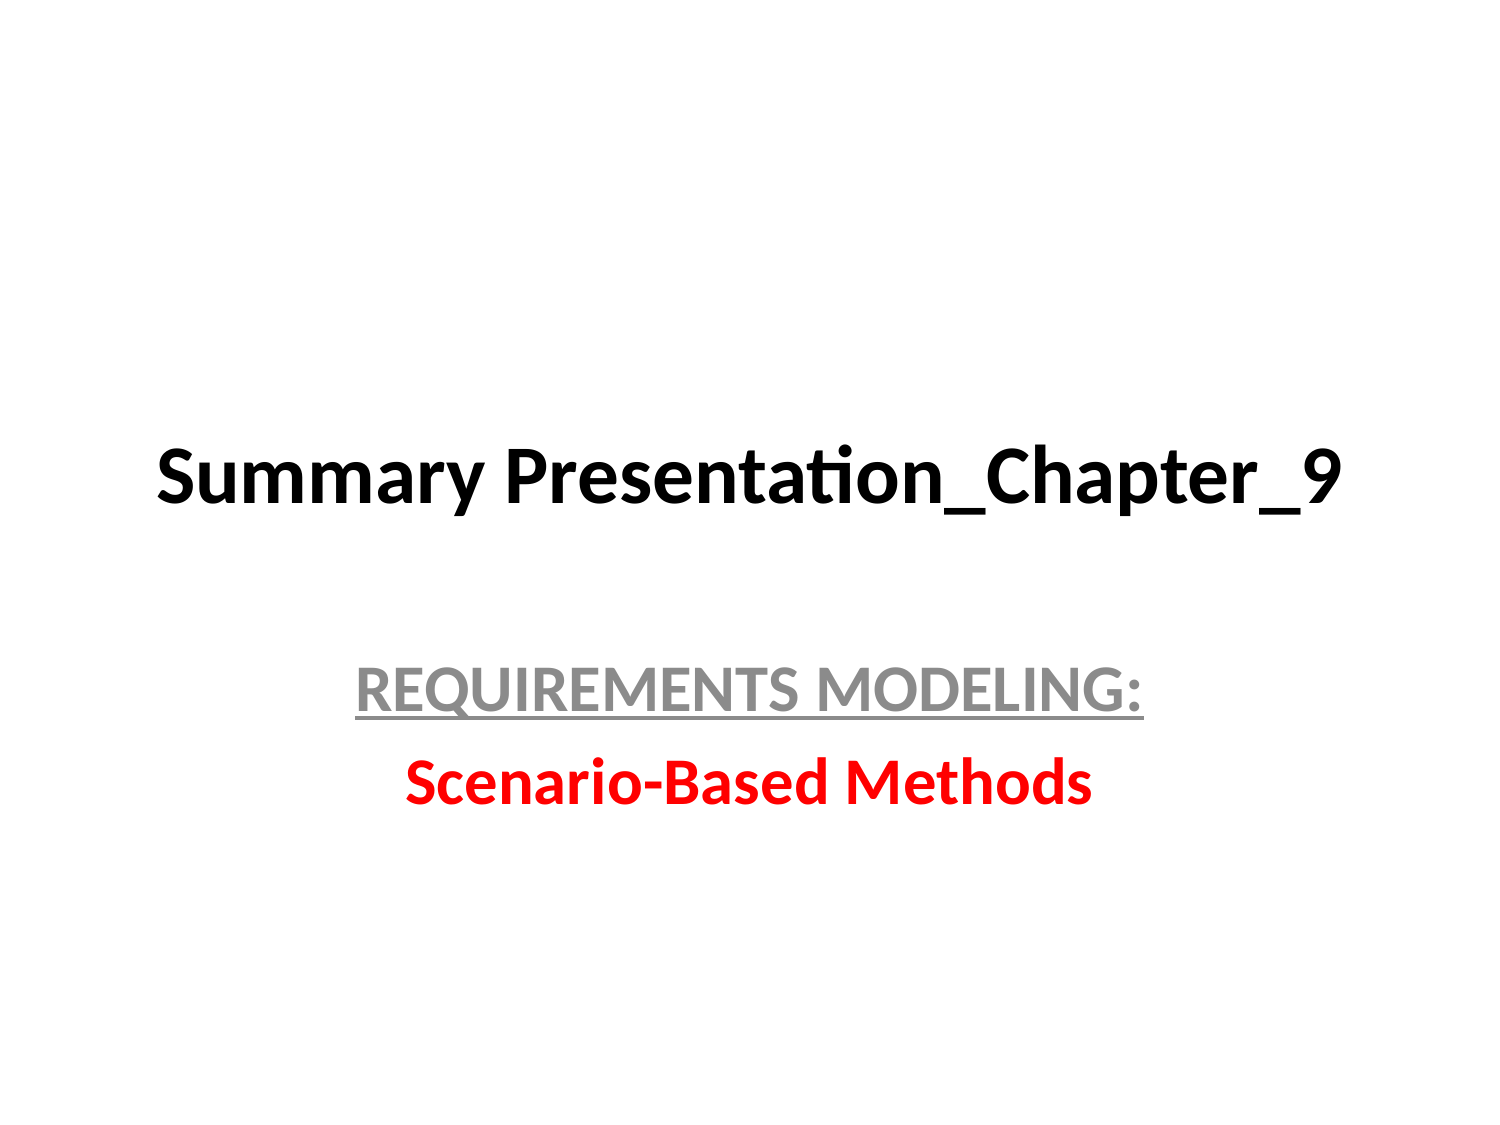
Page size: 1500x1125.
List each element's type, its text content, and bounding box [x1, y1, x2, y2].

subtitle REQUIREMENTS MODELING: Scenario-Based Methods [225, 637, 1275, 925]
title Summary Presentation_Chapter_9 [112, 349, 1388, 591]
